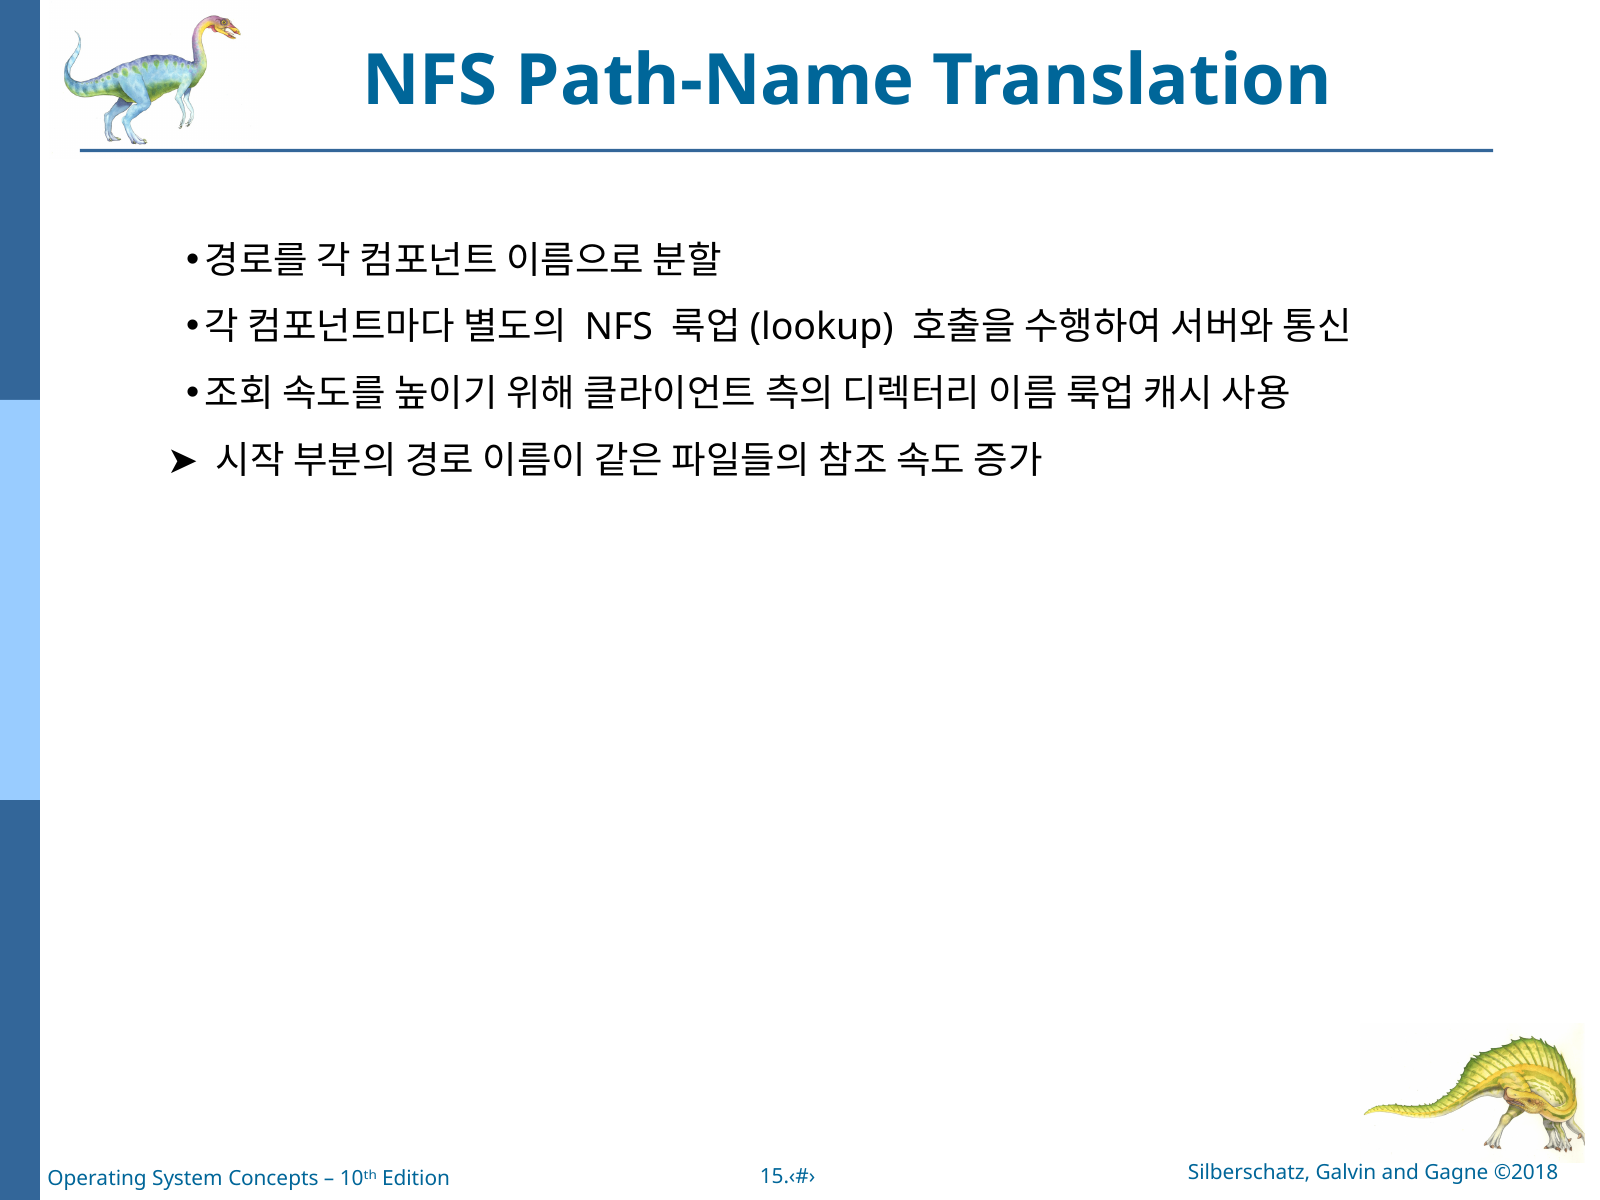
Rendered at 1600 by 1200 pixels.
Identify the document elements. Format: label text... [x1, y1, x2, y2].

text_box [79, 148, 1494, 153]
text_box 15.‹#› [753, 1163, 822, 1189]
text_box Operating System Concepts – 10ᵗʰ Edition [47, 1164, 496, 1190]
text_box [0, 399, 40, 800]
text_box [1360, 1023, 1585, 1163]
text_box NFS Path-Name Translation [192, 34, 1503, 119]
text_box 경로를 각 컴포넌트 이름으로 분할 각 컴포넌트마다 별도의 NFS 룩업(lookup) 호출을 수행하여 서버와 통신 조회 속도를 높이기 위해 클라이언트 측의 디렉터리 이름 룩업 캐시 사용 ➤ 시작 부분의 경로 이름이 같은 파일들의 참조 속도 증가 [166, 214, 1376, 481]
text_box [49, 0, 260, 159]
text_box [0, 0, 40, 399]
text_box Silberschatz, Galvin and Gagne ©2018 [1150, 1158, 1596, 1184]
text_box [0, 800, 40, 1200]
